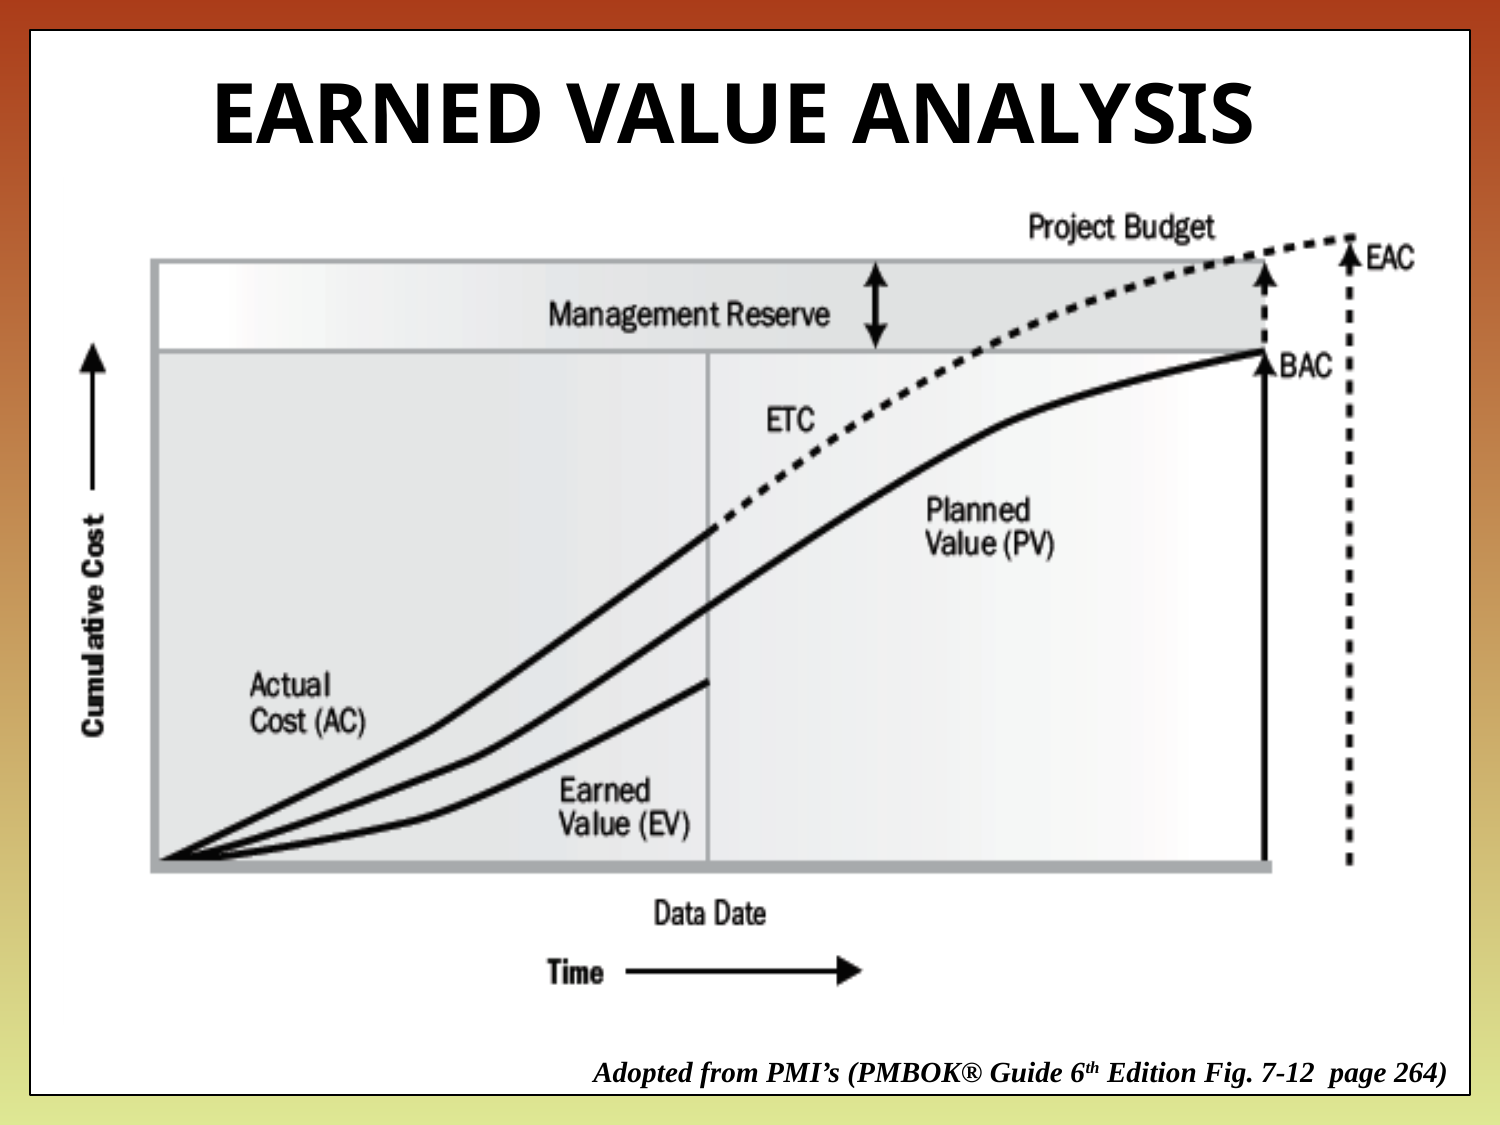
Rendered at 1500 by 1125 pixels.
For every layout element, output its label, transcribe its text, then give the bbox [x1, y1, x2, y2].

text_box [62, 176, 1426, 1026]
title EARNED VALUE ANALYSIS [62, 55, 1403, 176]
text_box Adopted from PMI’s (PMBOK® Guide 6th Edition Fig. 7-12 page 264) [578, 1045, 1471, 1096]
text_box [112, 1036, 425, 1100]
text_box [512, 1036, 988, 1100]
